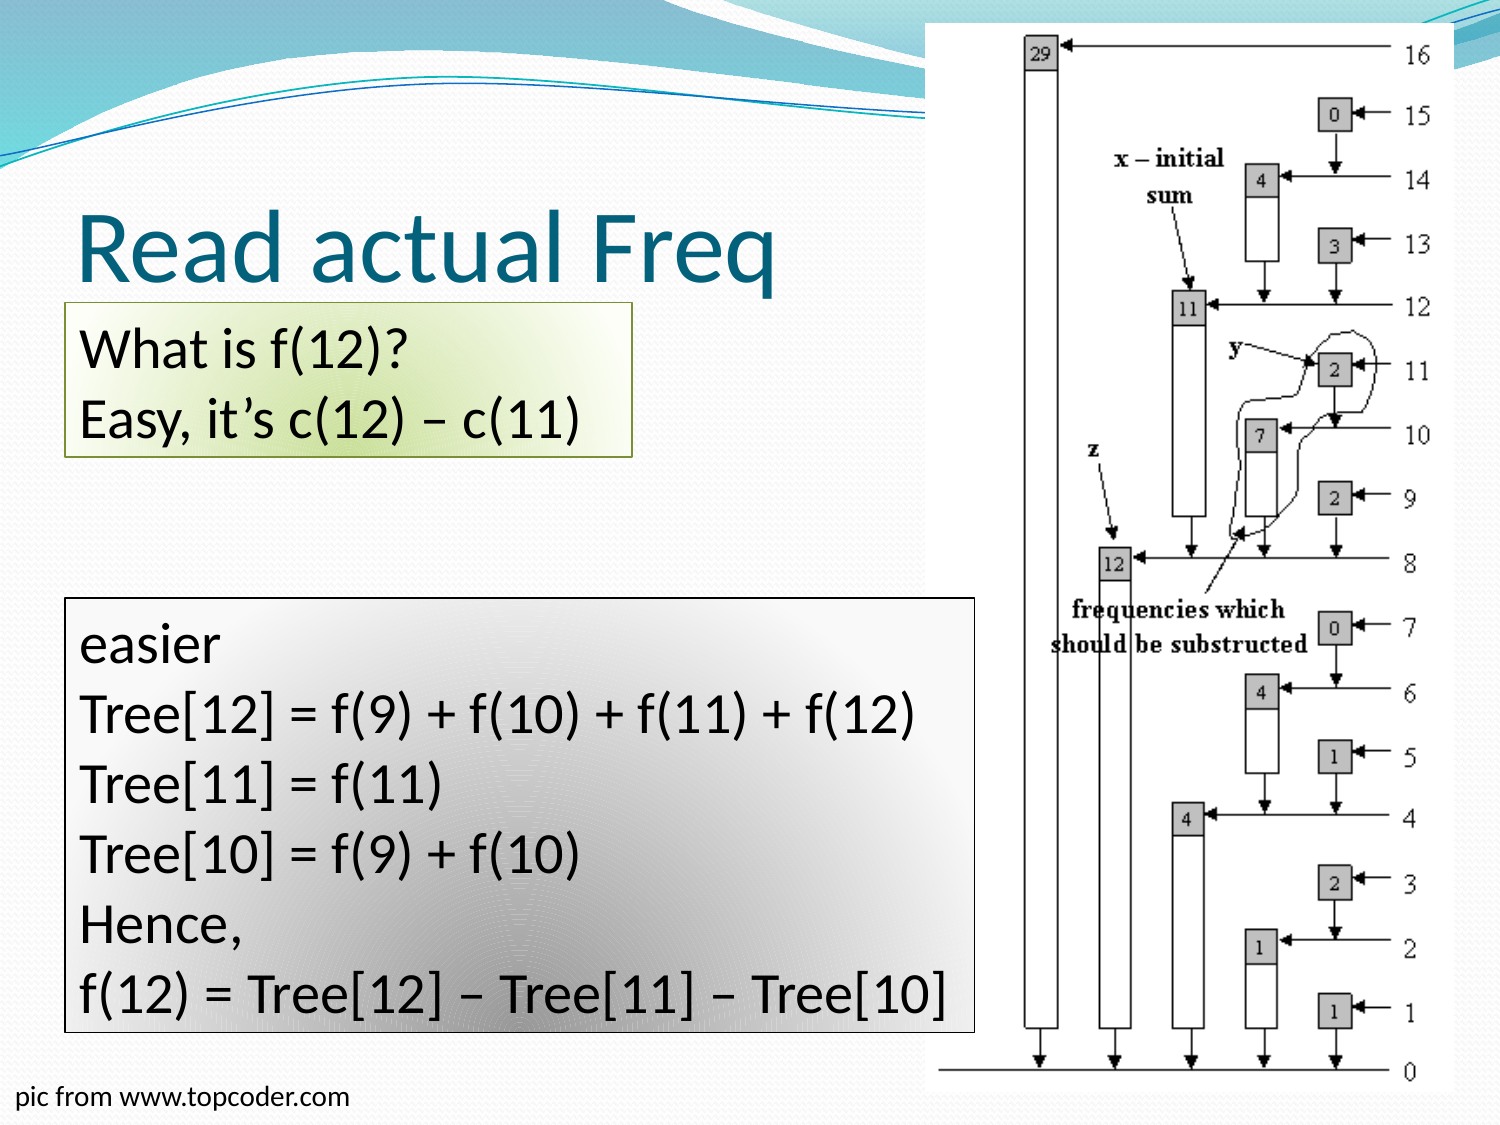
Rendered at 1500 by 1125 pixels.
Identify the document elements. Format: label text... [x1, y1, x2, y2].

text_box pic from www.topcoder.com [0, 1069, 446, 1120]
title Read actual Freq [75, 115, 918, 303]
text_box What is f(12)? Easy, it’s c(12) – c(11) [64, 302, 633, 458]
text_box easier Tree[12] = f(9) + f(10) + f(11) + f(12) Tree[11] = f(11) Tree[10] = f(9) + f(10) Hence, f(12) = Tree[12] – Tree[11] – Tree[10] [64, 597, 918, 1033]
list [925, 22, 1454, 1092]
